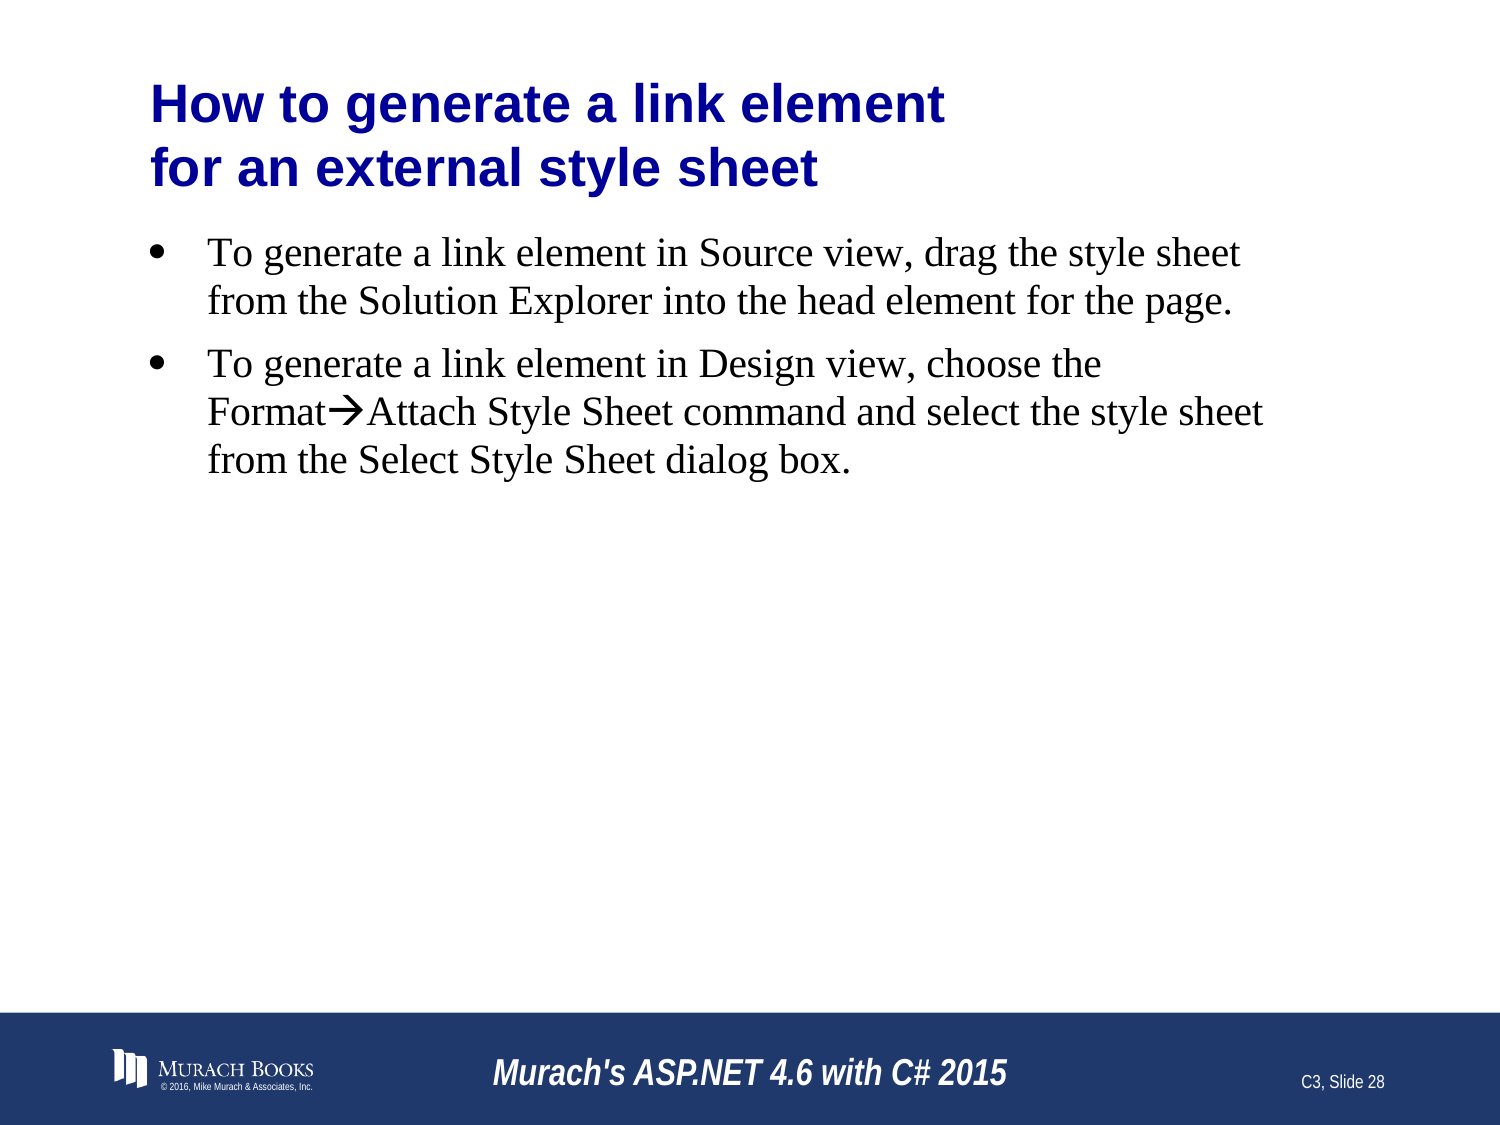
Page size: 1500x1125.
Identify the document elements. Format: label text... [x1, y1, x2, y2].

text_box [149, 224, 1348, 496]
footer © 2016, Mike Murach & Associates, Inc. [12, 1025, 463, 1100]
title How to generate a link element for an external style sheet [150, 67, 1350, 199]
slide_number Murach's ASP.NET 4.6 with C# 2015 [463, 1025, 1050, 1100]
slide_number C3, Slide 28 [1087, 1025, 1400, 1100]
